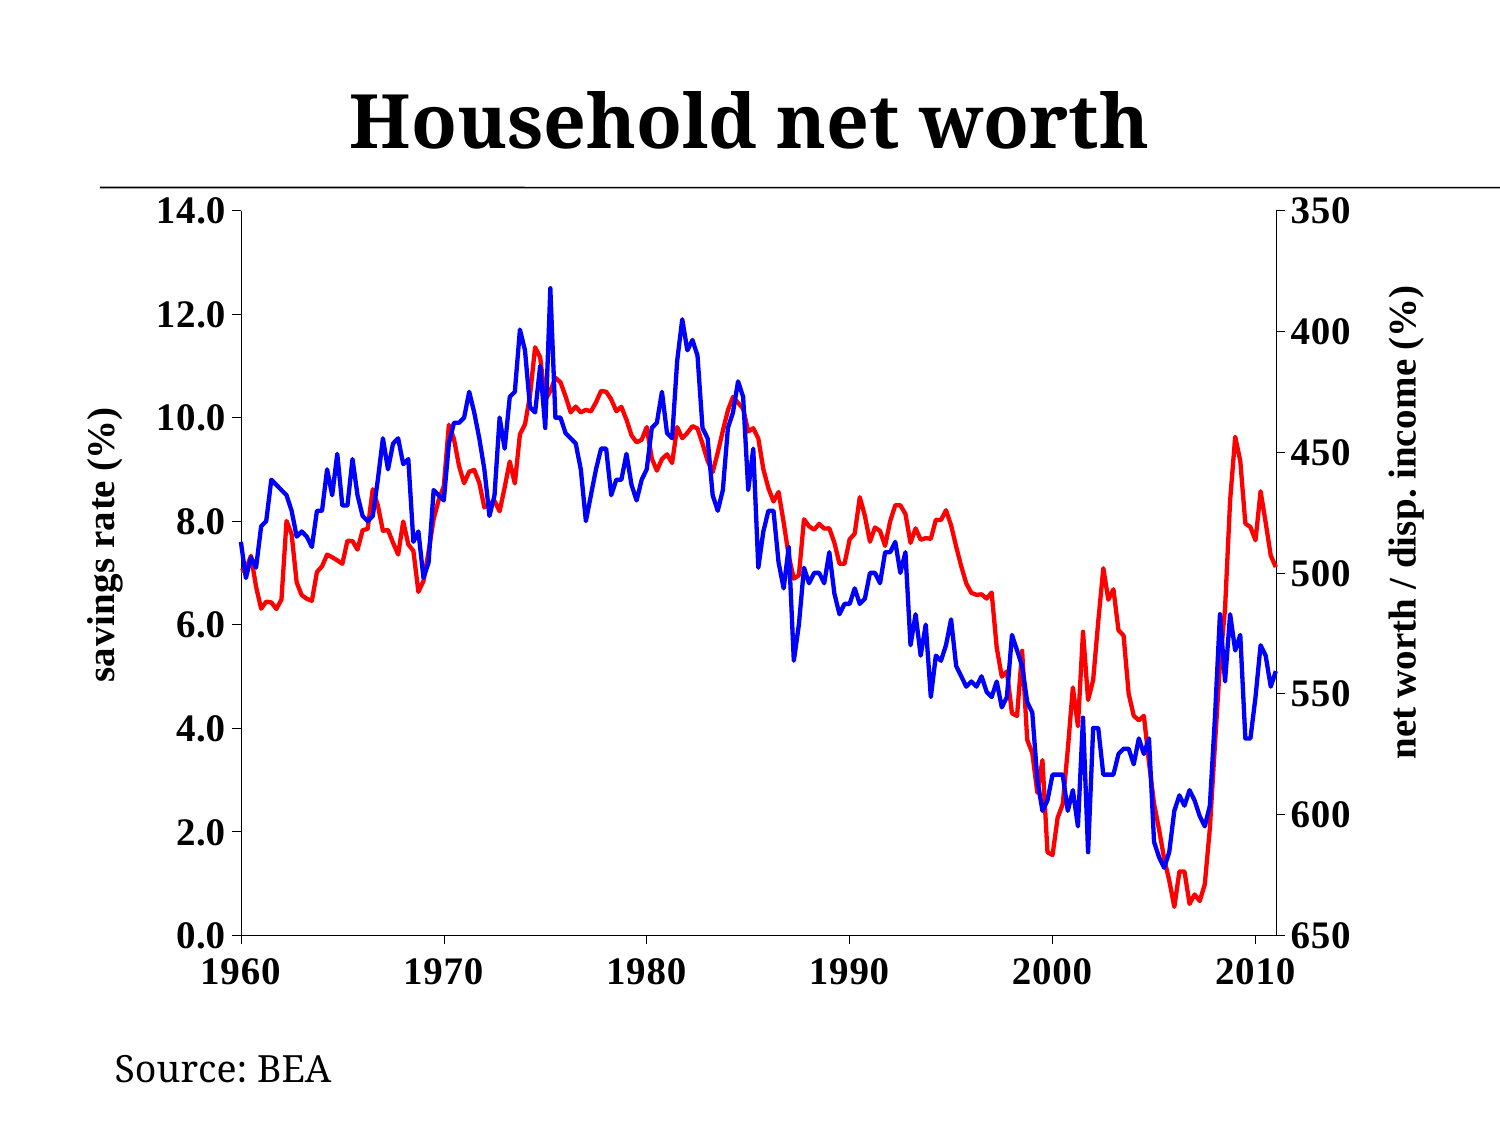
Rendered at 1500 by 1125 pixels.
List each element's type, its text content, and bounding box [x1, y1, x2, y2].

text_box Source: BEA [99, 1071, 1313, 1098]
chart [49, 149, 1454, 1063]
title Household net worth [74, 49, 1426, 148]
